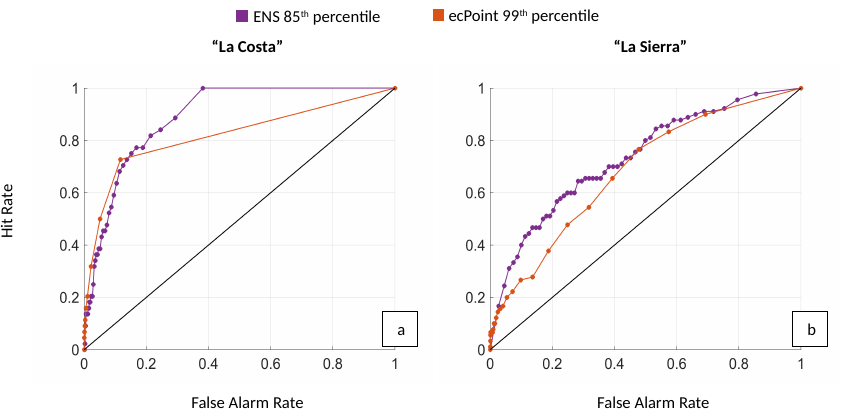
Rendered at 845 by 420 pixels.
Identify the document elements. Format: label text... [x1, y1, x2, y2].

text_box “La Sierra” [462, 28, 839, 64]
text_box Hit Rate [0, 64, 32, 360]
picture [438, 64, 839, 385]
text_box “La Costa” [62, 28, 433, 64]
text_box ENS 85th percentile [238, 0, 425, 33]
text_box False Alarm Rate [62, 385, 433, 420]
text_box ecPoint 99th percentile [433, 0, 620, 32]
picture [32, 64, 433, 385]
text_box False Alarm Rate [468, 385, 839, 420]
